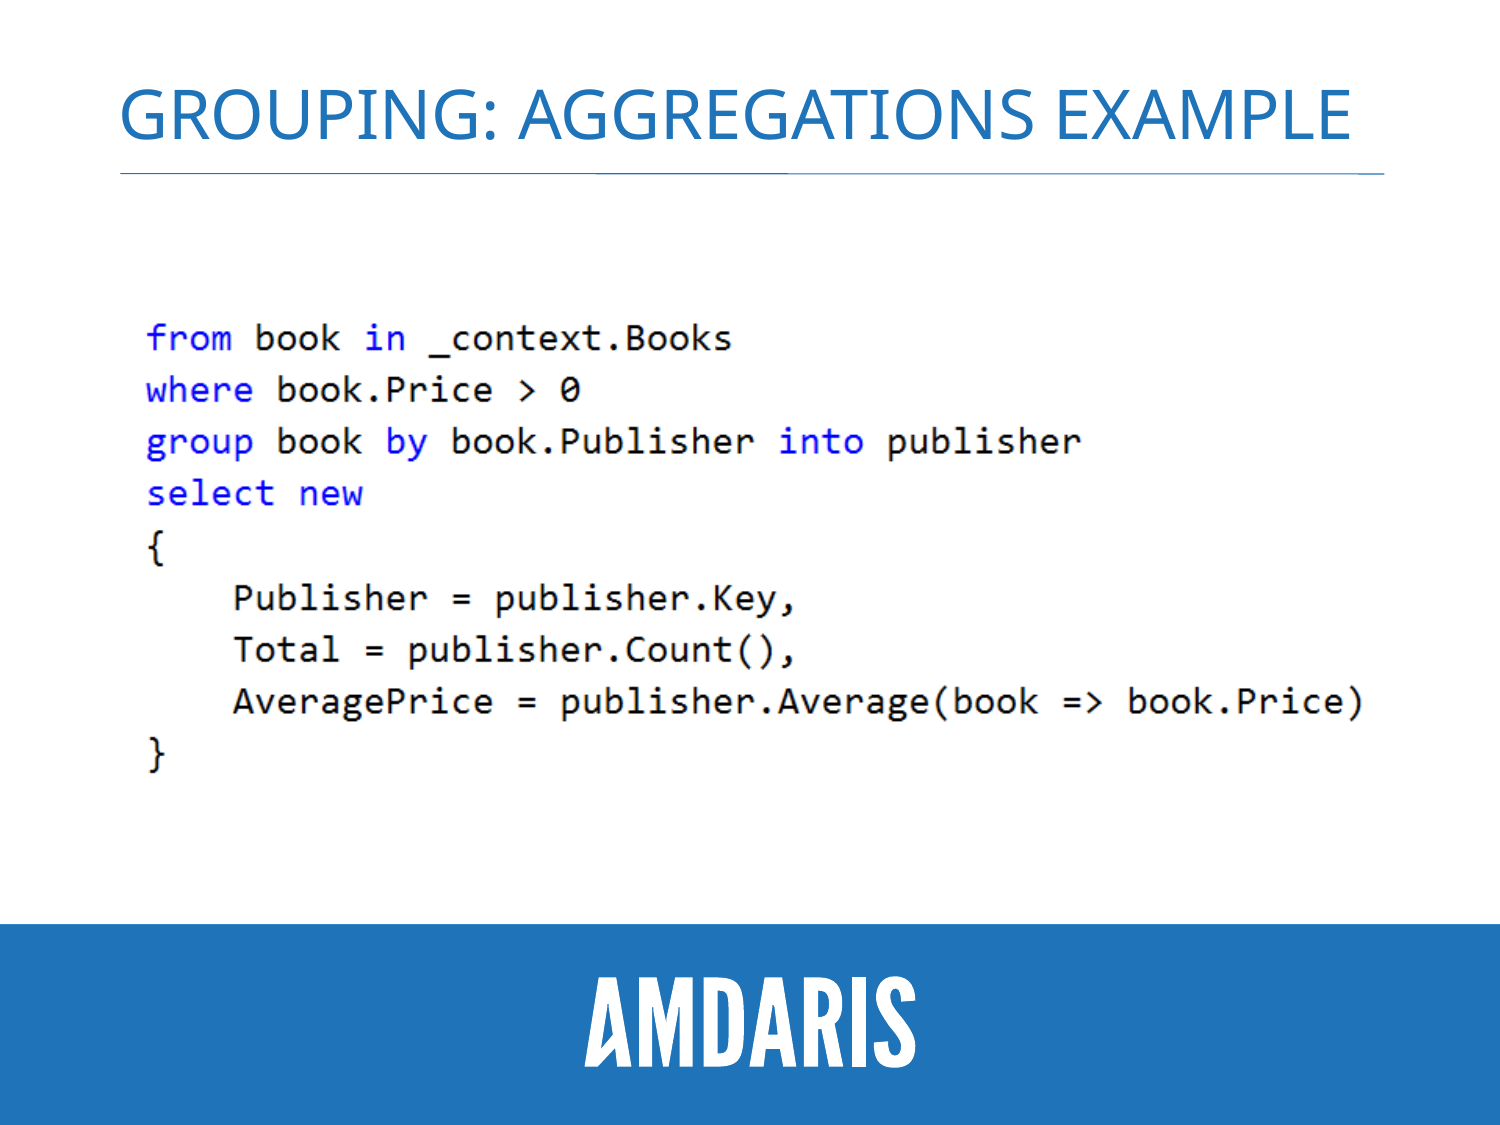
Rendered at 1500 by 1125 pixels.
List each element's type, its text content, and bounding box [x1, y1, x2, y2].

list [124, 316, 1376, 778]
title Grouping: AggregationS Example [103, 59, 1397, 175]
